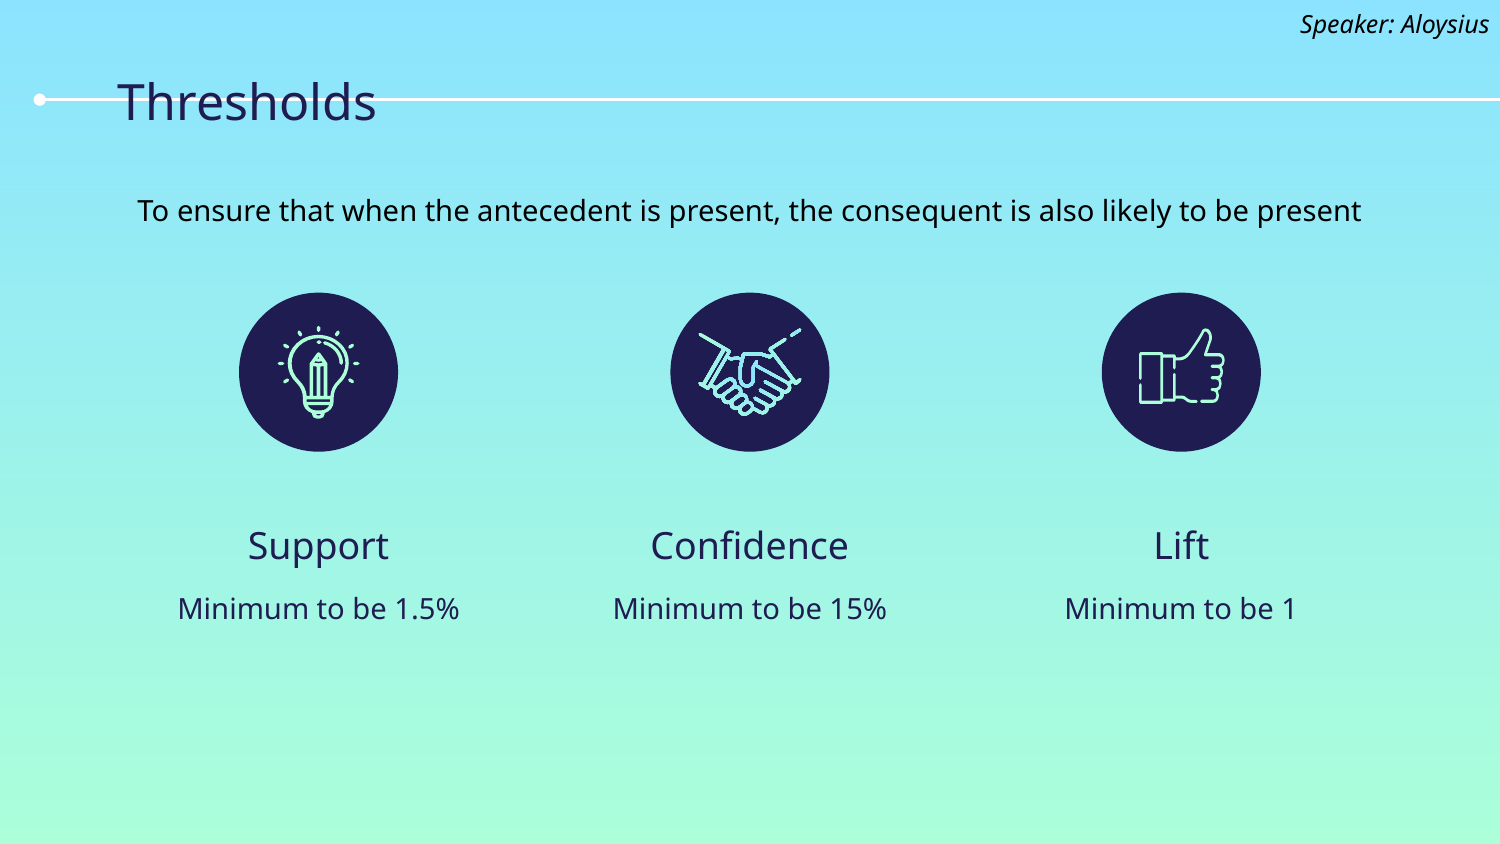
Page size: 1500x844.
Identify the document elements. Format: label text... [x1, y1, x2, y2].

list Minimum to be 1.5% [137, 583, 501, 765]
title Support [137, 493, 501, 583]
text_box [1139, 328, 1225, 404]
list Minimum to be 1 [999, 583, 1363, 765]
text_box Speaker: Aloysius [1264, 0, 1500, 49]
text_box [1101, 292, 1261, 452]
text_box [670, 292, 830, 452]
title Thresholds [102, 55, 1101, 144]
list Minimum to be 15% [568, 583, 932, 765]
title Lift [999, 493, 1363, 583]
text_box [698, 328, 802, 417]
text_box [238, 292, 399, 452]
text_box To ensure that when the antecedent is present, the consequent is also likely to be present [110, 171, 1390, 223]
title Confidence [568, 493, 932, 583]
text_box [277, 325, 360, 419]
